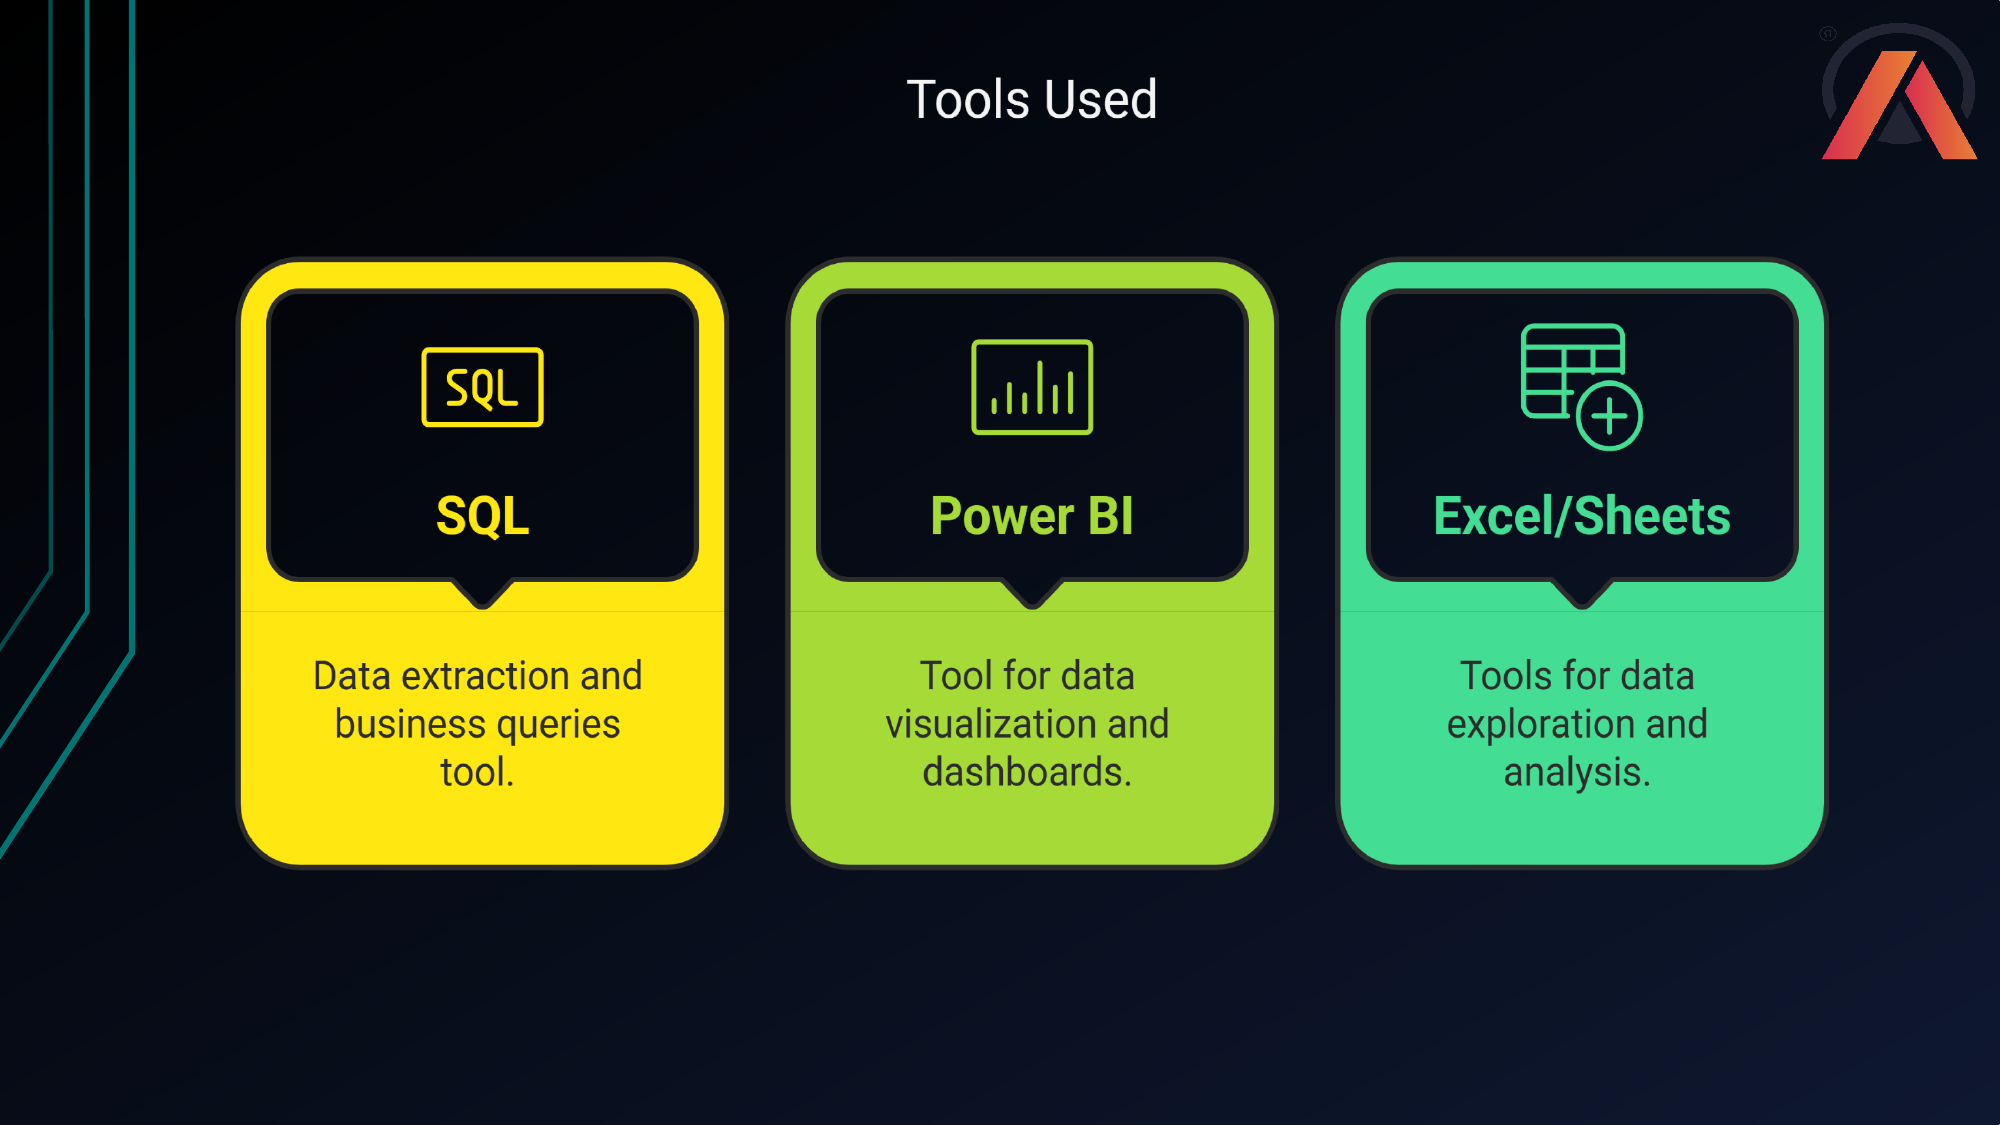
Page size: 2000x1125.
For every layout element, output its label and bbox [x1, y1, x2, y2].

picture [113, 0, 1980, 1062]
